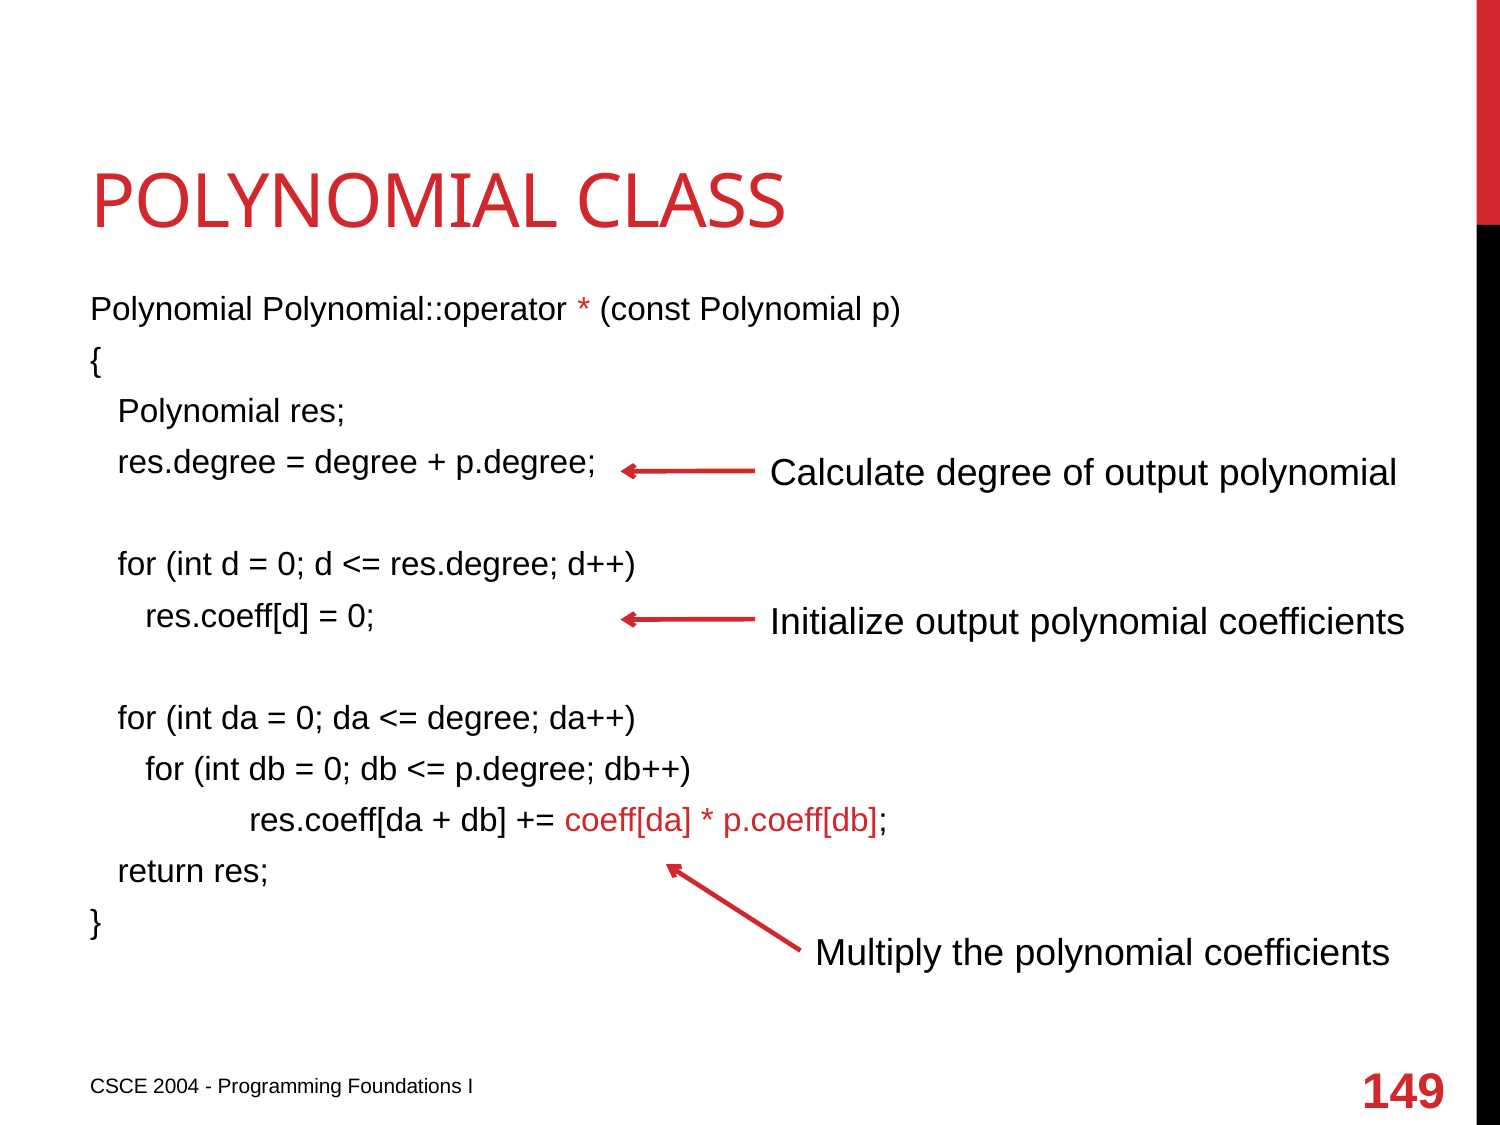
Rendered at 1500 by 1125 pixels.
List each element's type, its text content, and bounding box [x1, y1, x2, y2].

list Polynomial Polynomial::operator * (const Polynomial p) { Polynomial res; res.degree = degree + p.degree; for (int d = 0; d <= res.degree; d++) res.coeff[d] = 0; for (int da = 0; da <= degree; da++) for (int db = 0; db <= p.degree; db++) res.coeff[da + db] += coeff[da] * p.coeff[db]; return res; } [75, 287, 1325, 1005]
footer CSCE 2004 - Programming Foundations I [75, 1065, 638, 1112]
text_box Initialize output polynomial coefficients [754, 589, 1462, 649]
text_box Multiply the polynomial coefficients [800, 920, 1431, 981]
title Polynomial class [75, 25, 1025, 250]
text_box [665, 863, 801, 952]
slide_number 149 [1346, 1058, 1471, 1119]
text_box Calculate degree of output polynomial [754, 441, 1462, 501]
